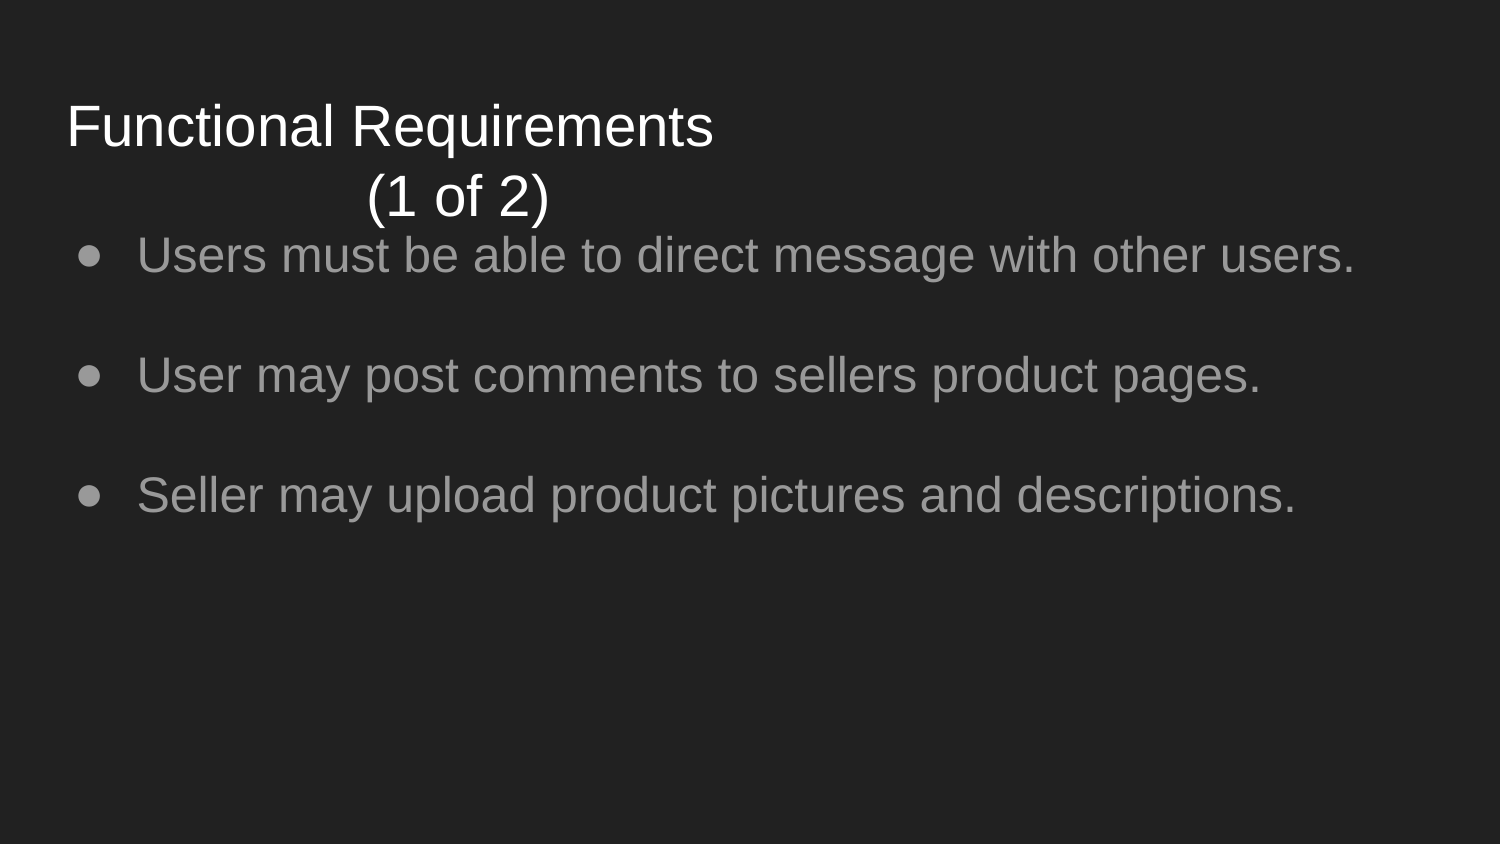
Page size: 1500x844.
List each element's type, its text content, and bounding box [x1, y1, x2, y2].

title Functional Requirements (1 of 2) [51, 72, 1449, 167]
text_box Users must be able to direct message with other users. User may post comments to sellers product pages. Seller may upload product pictures and descriptions. [46, 207, 1445, 764]
